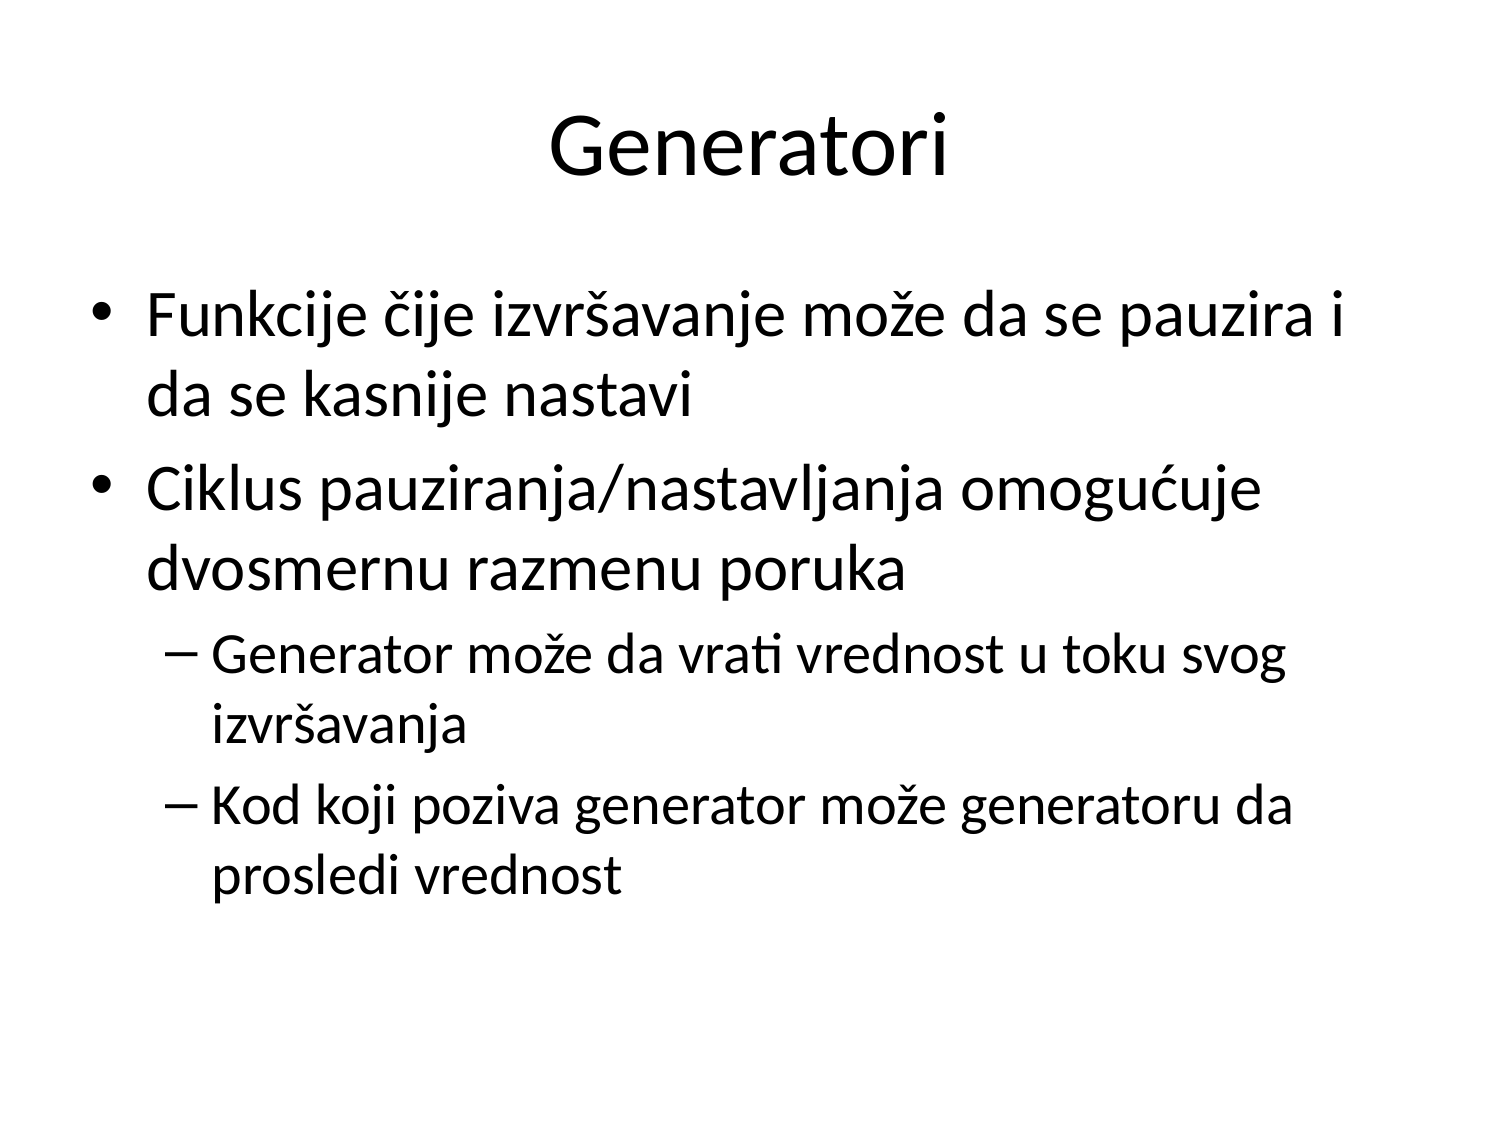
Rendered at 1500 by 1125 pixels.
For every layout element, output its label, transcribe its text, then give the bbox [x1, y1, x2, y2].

title Generatori [75, 45, 1425, 233]
list Funkcije čije izvršavanje može da se pauzira i da se kasnije nastavi Ciklus pauziranja/nastavljanja omogućuje dvosmernu razmenu poruka Generator može da vrati vrednost u toku svog izvršavanja Kod koji poziva generator može generatoru da prosledi vrednost [75, 262, 1425, 1005]
